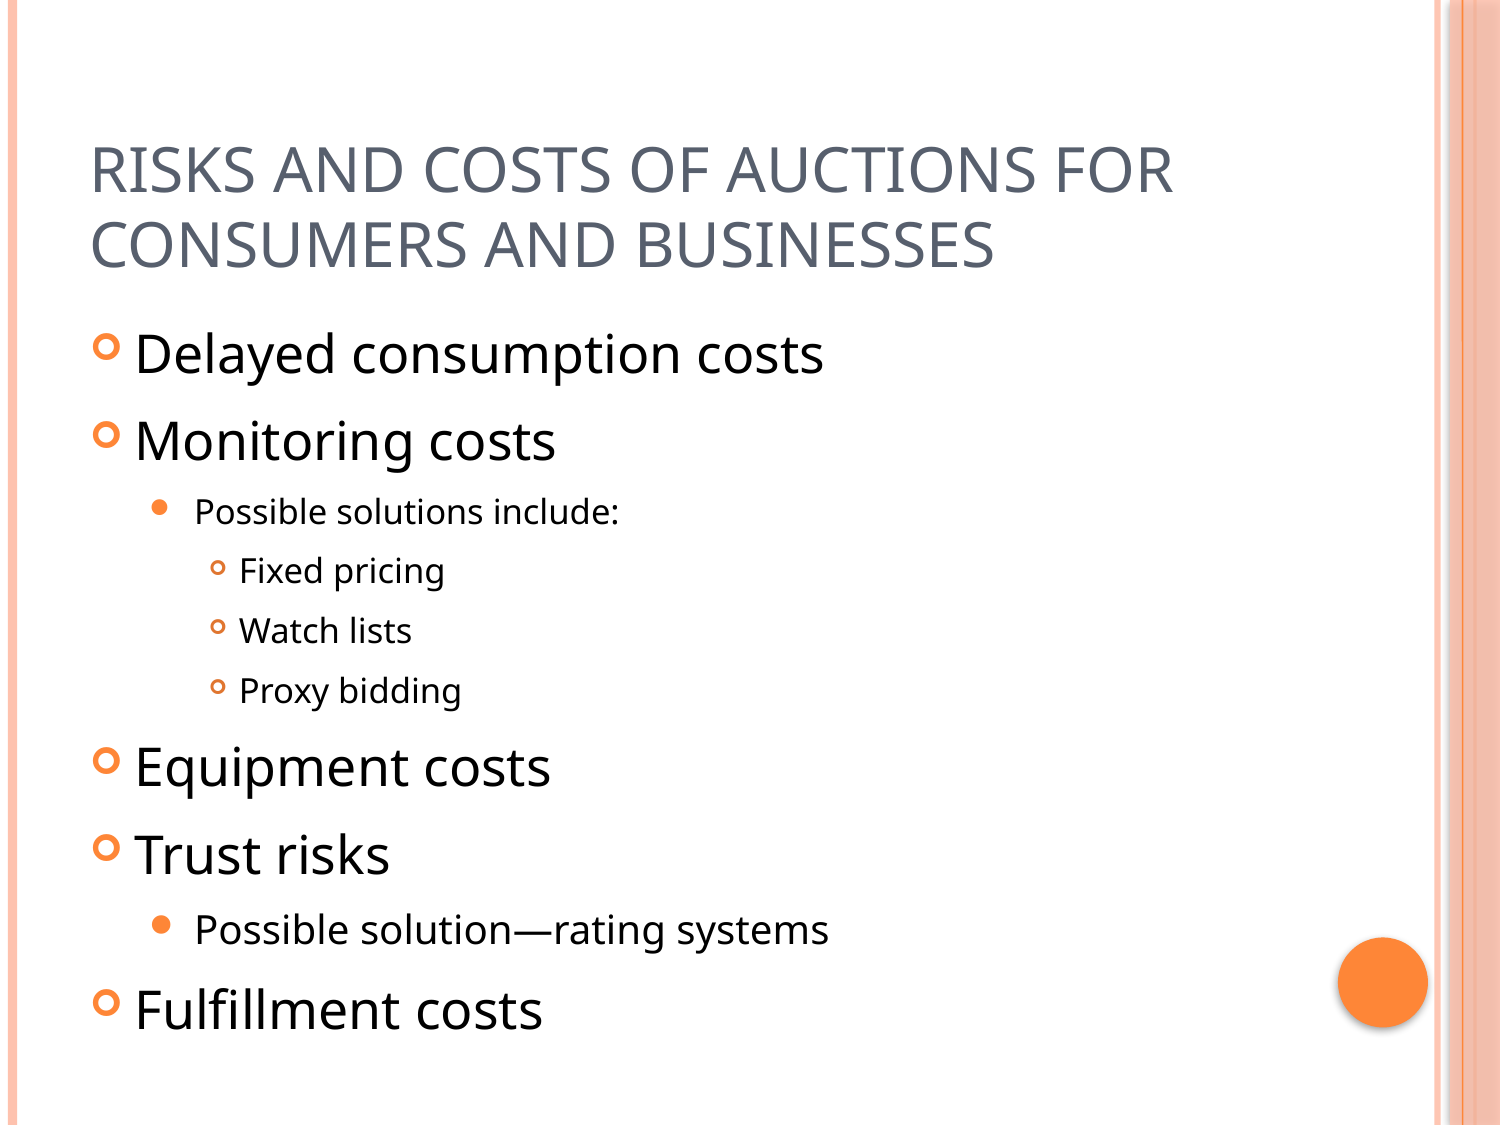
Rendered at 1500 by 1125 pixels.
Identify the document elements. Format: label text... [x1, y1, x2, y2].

list Delayed consumption costs Monitoring costs Possible solutions include: Fixed pricing Watch lists Proxy bidding Equipment costs Trust risks Possible solution—rating systems Fulfillment costs [75, 312, 1350, 1050]
title Risks and Costs of Auctions for Consumers and Businesses [75, 112, 1393, 288]
